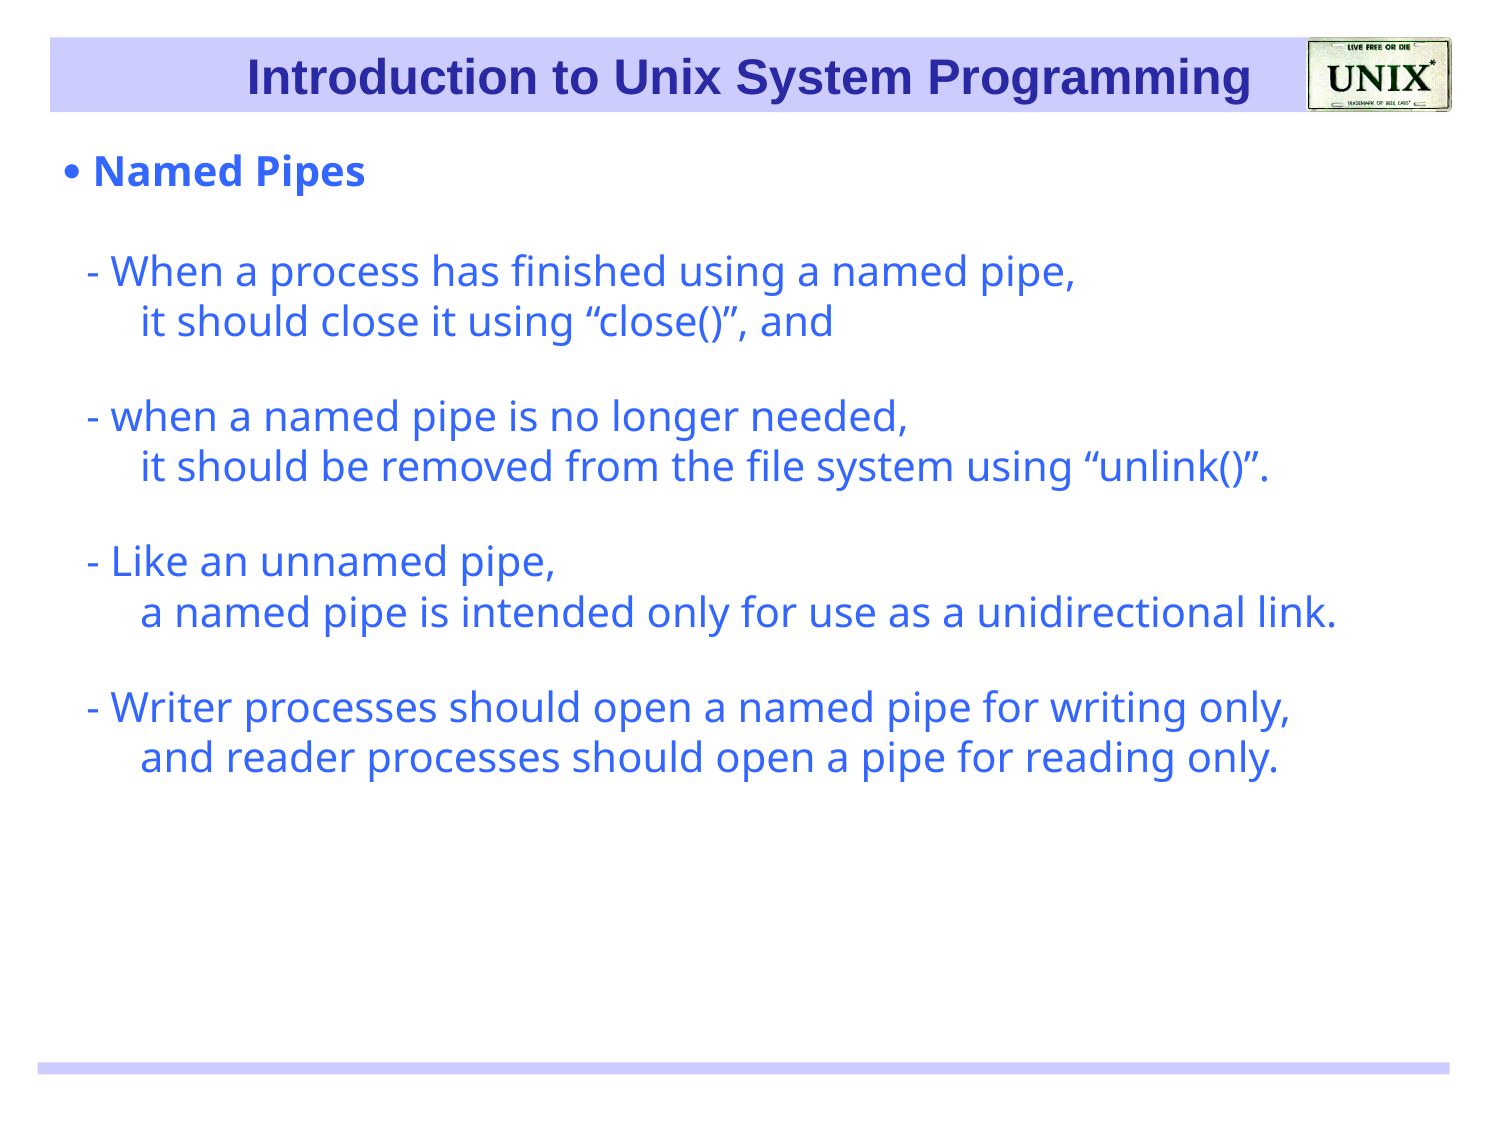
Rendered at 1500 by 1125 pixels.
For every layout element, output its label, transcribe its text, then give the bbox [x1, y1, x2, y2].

picture [1306, 37, 1452, 112]
text_box  Named Pipes - When a process has finished using a named pipe, it should close it using “close()”, and - when a named pipe is no longer needed, it should be removed from the file system using “unlink()”. - Like an unnamed pipe, a named pipe is intended only for use as a unidirectional link. - Writer processes should open a named pipe for writing only, and reader processes should open a pipe for reading only. [50, 137, 1408, 878]
